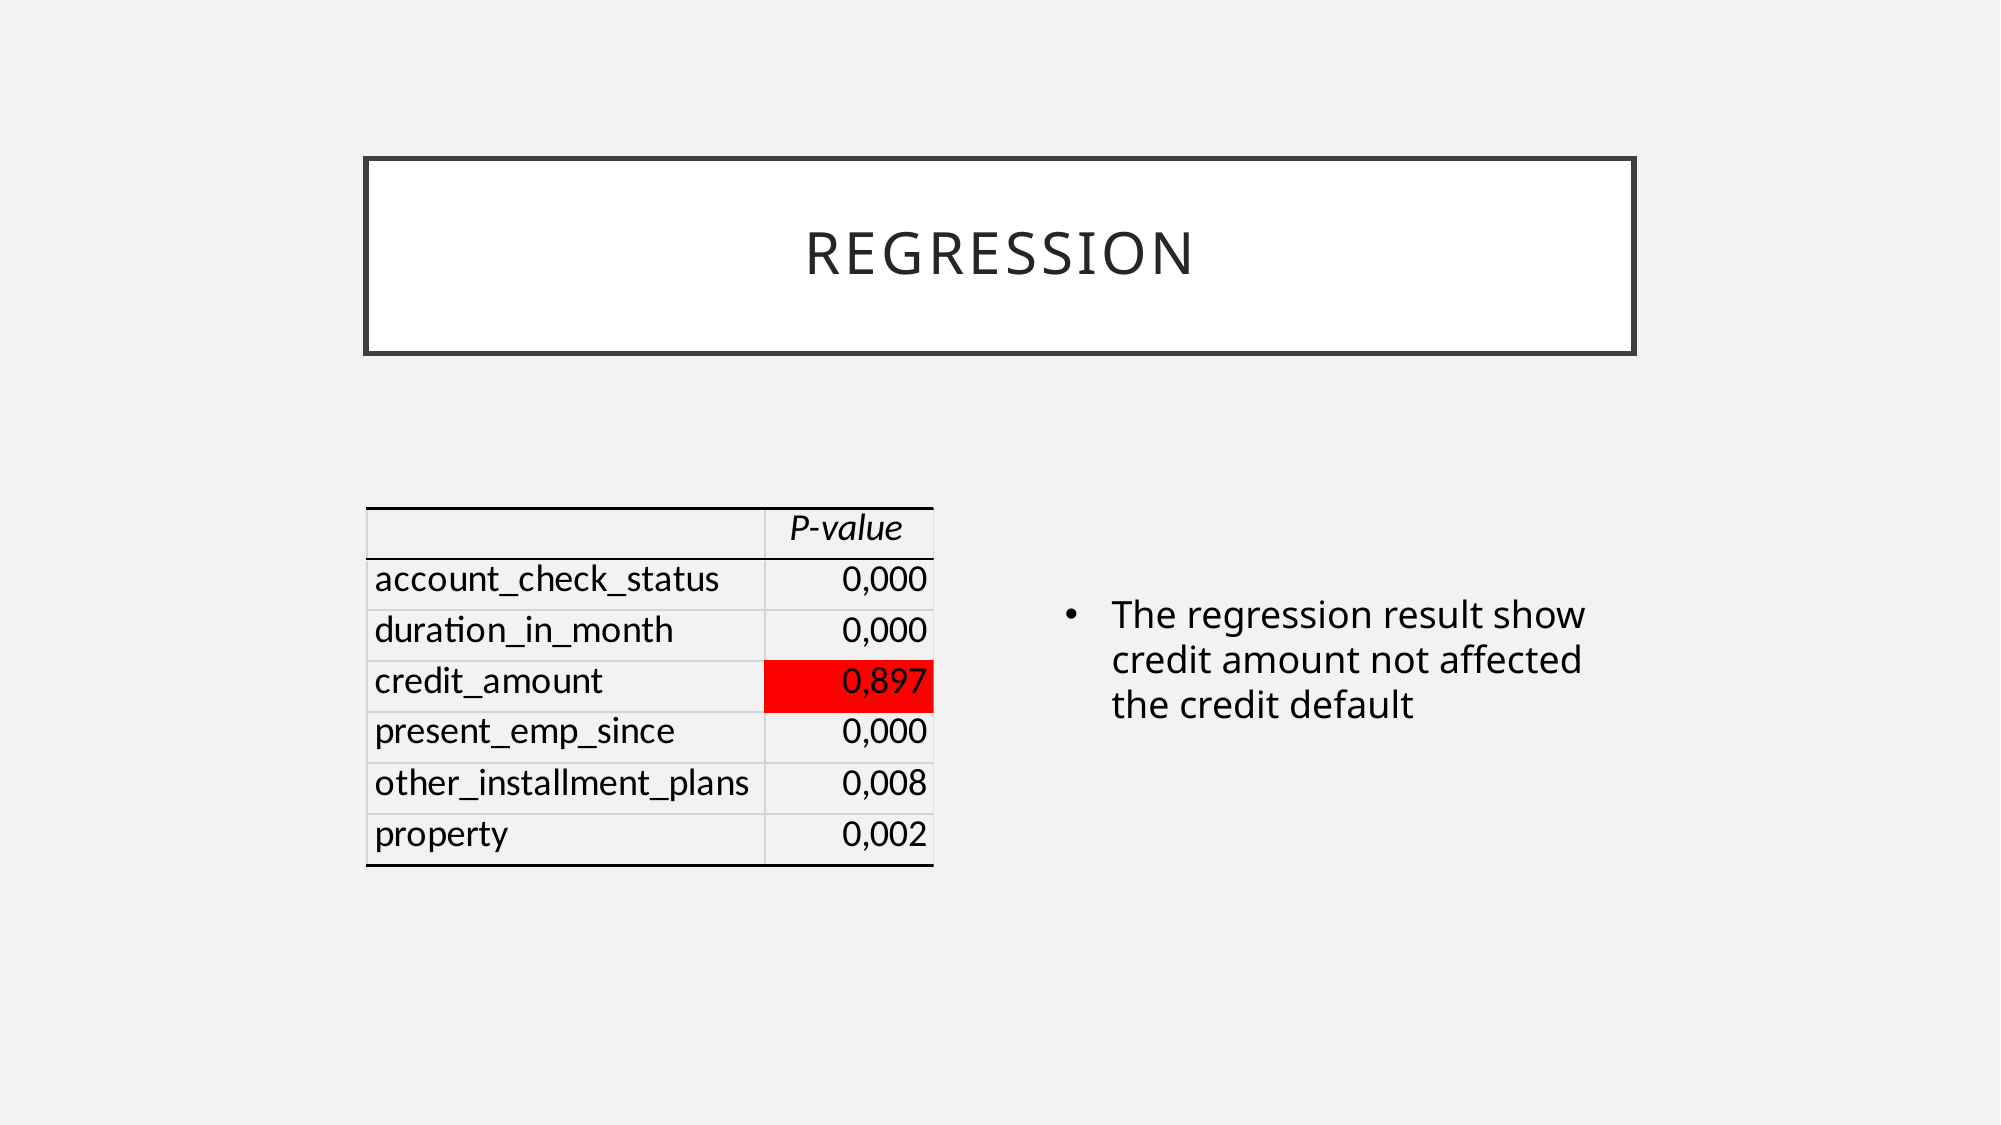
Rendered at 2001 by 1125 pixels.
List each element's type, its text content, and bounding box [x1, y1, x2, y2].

title Regression [363, 156, 1637, 356]
text_box The regression result show credit amount not affected the credit default [1050, 583, 1634, 734]
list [365, 507, 936, 869]
